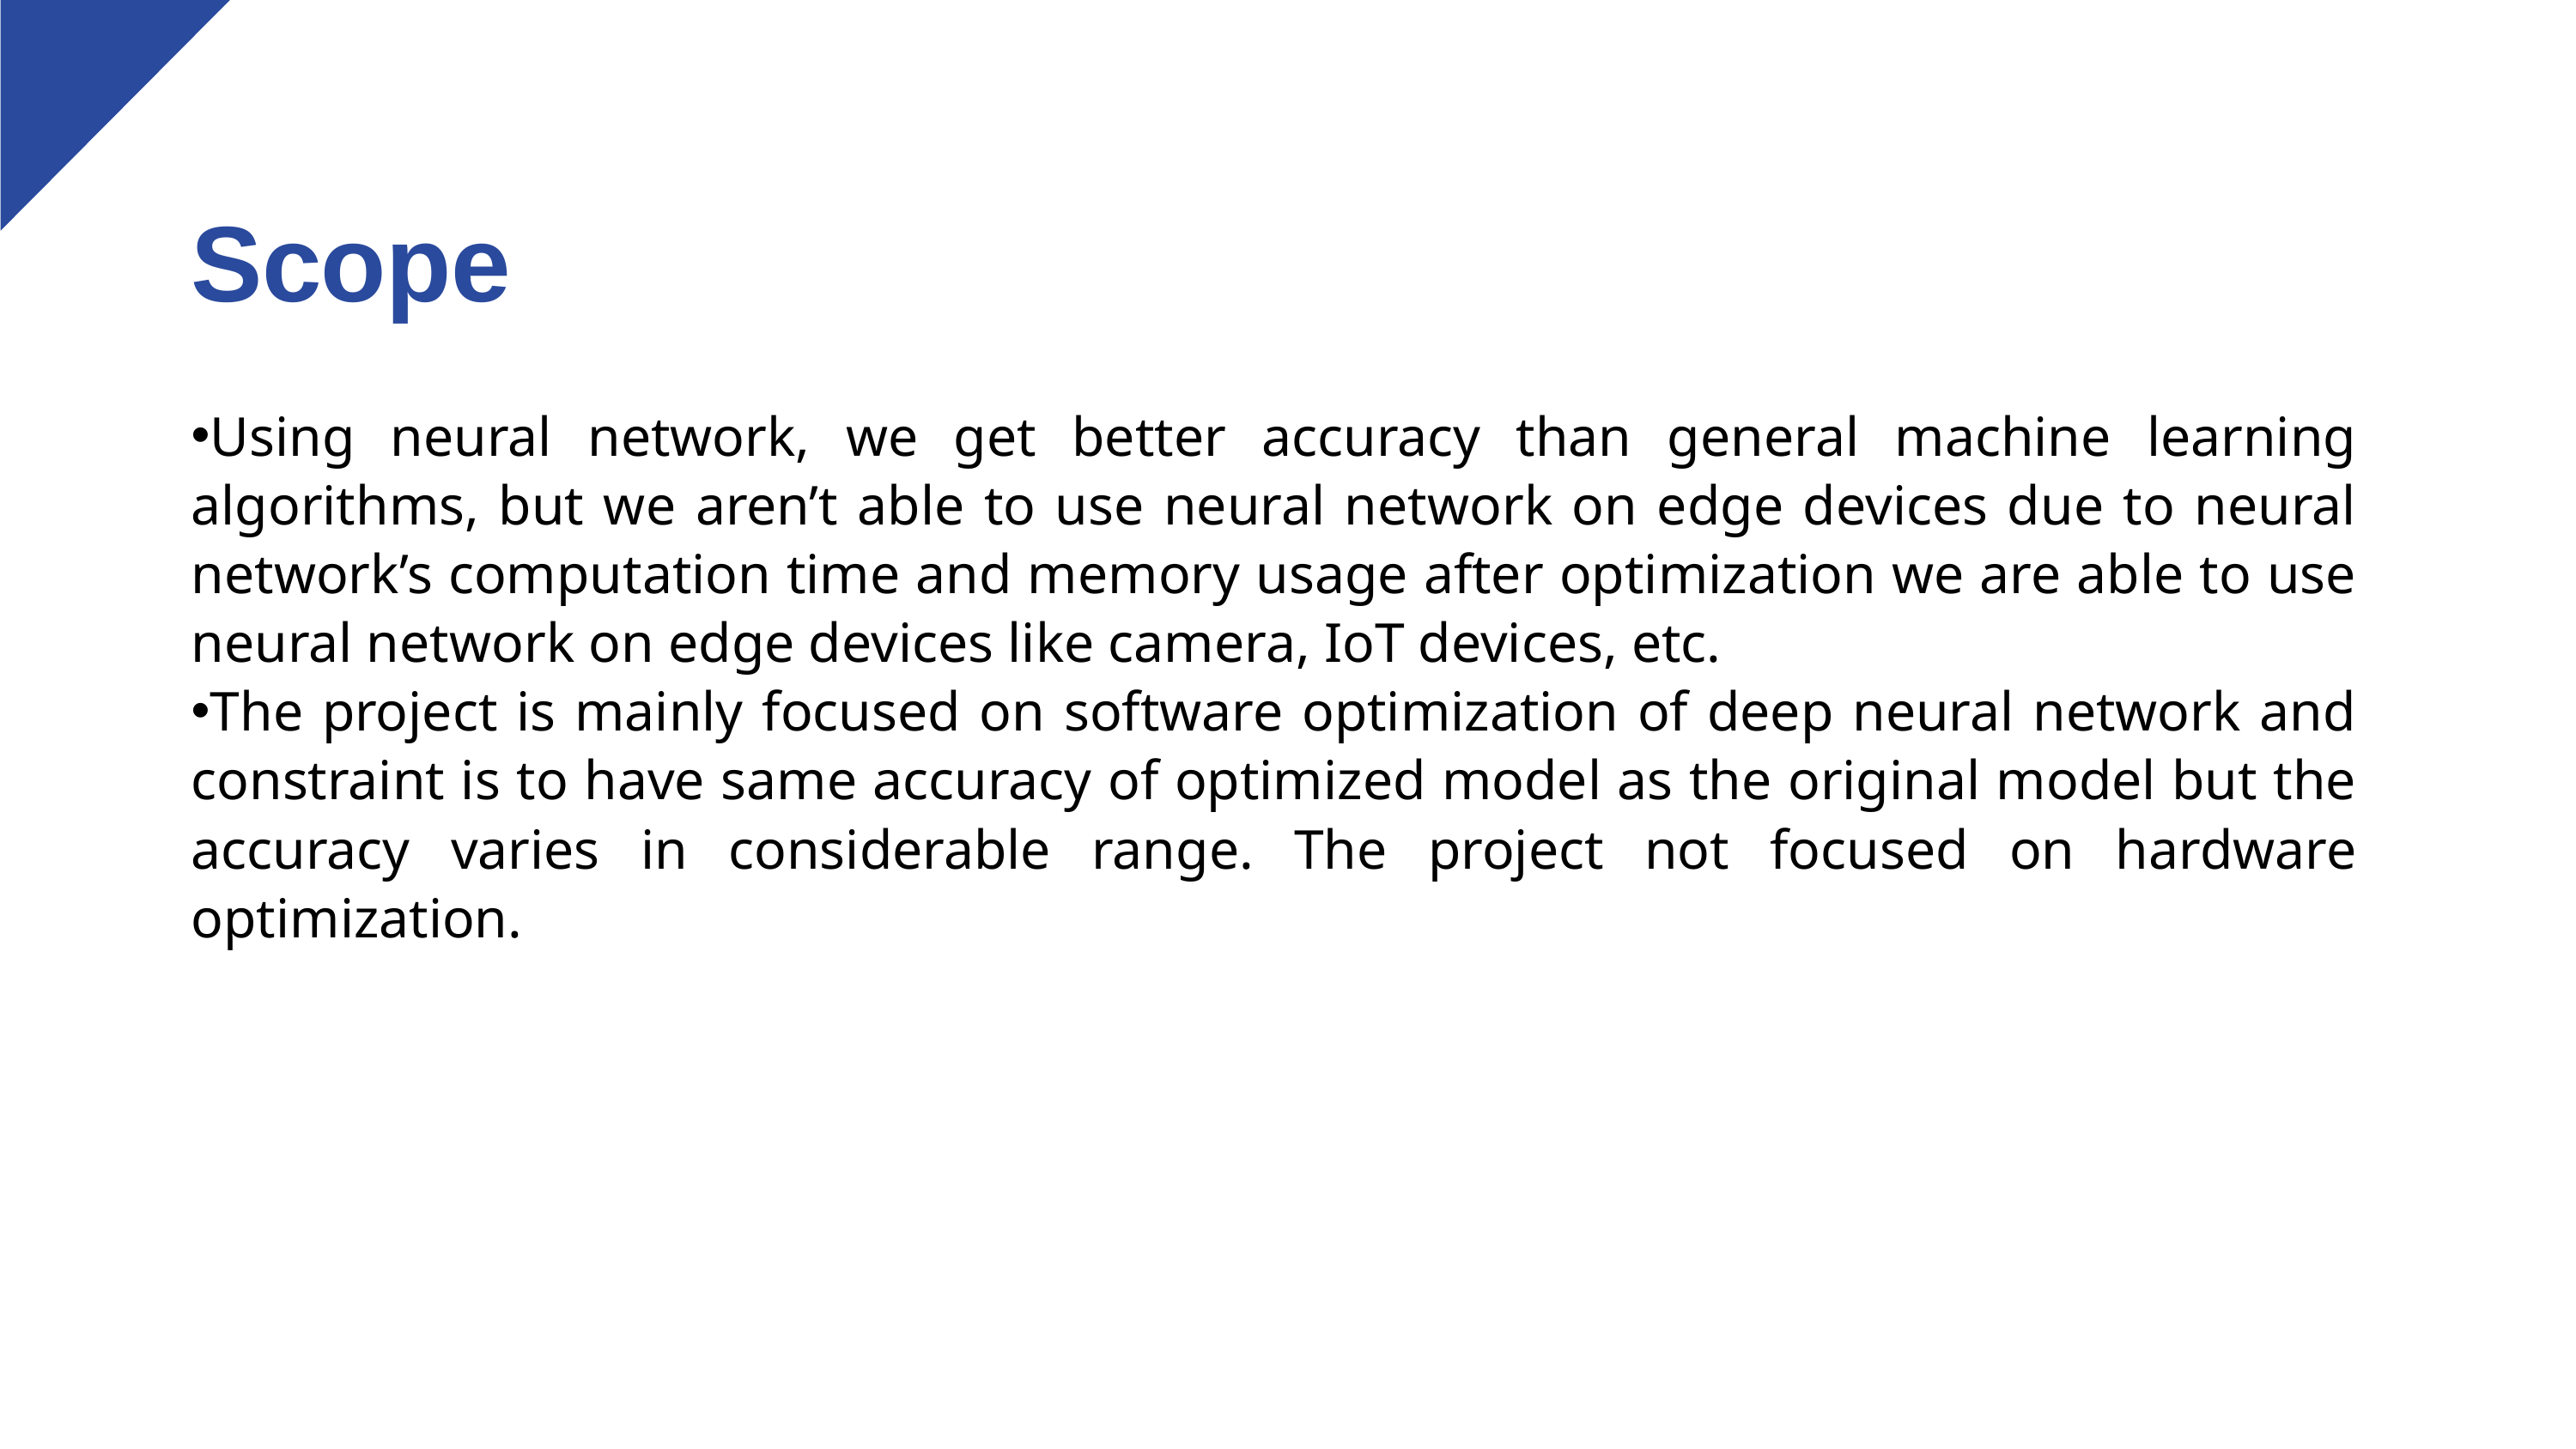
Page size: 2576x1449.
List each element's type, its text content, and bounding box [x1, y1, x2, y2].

text_box Using neural network, we get better accuracy than general machine learning algorithms, but we aren’t able to use neural network on edge devices due to neural network’s computation time and memory usage after optimization we are able to use neural network on edge devices like camera, IoT devices, etc. The project is mainly focused on software optimization of deep neural network and constraint is to have same accuracy of optimized model as the original model but the accuracy varies in considerable range. The project not focused on hardware optimization. [178, 391, 2372, 955]
text_box [0, 0, 230, 231]
text_box Scope [178, 187, 1467, 330]
